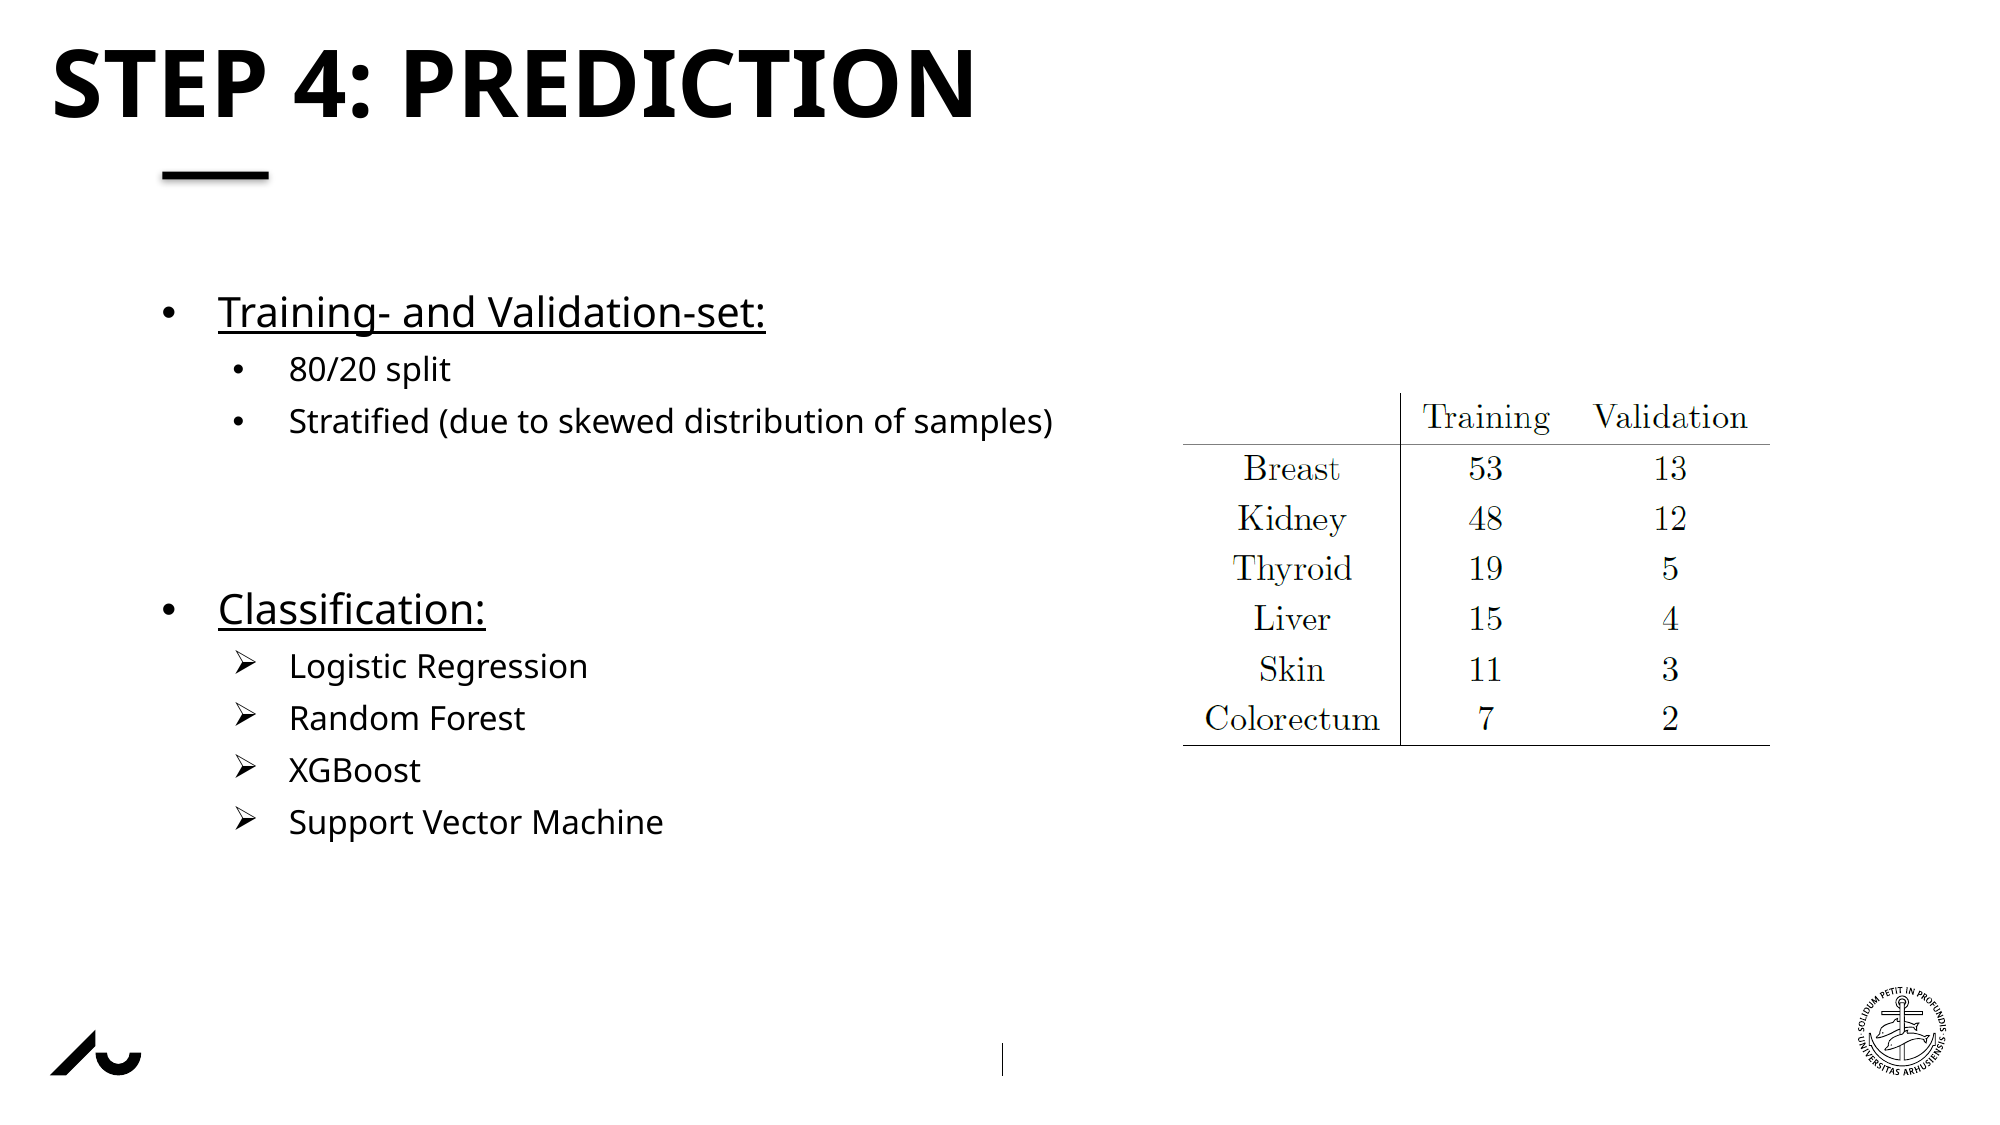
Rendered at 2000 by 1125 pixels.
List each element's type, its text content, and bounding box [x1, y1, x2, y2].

picture [1176, 385, 1782, 764]
title Step 4: Prediction [51, 37, 1948, 162]
list Training- and Validation-set: 80/20 split Stratified (due to skewed distribution of samples) Classification: Logistic Regression Random Forest XGBoost Support Vector Machine [161, 224, 1839, 968]
